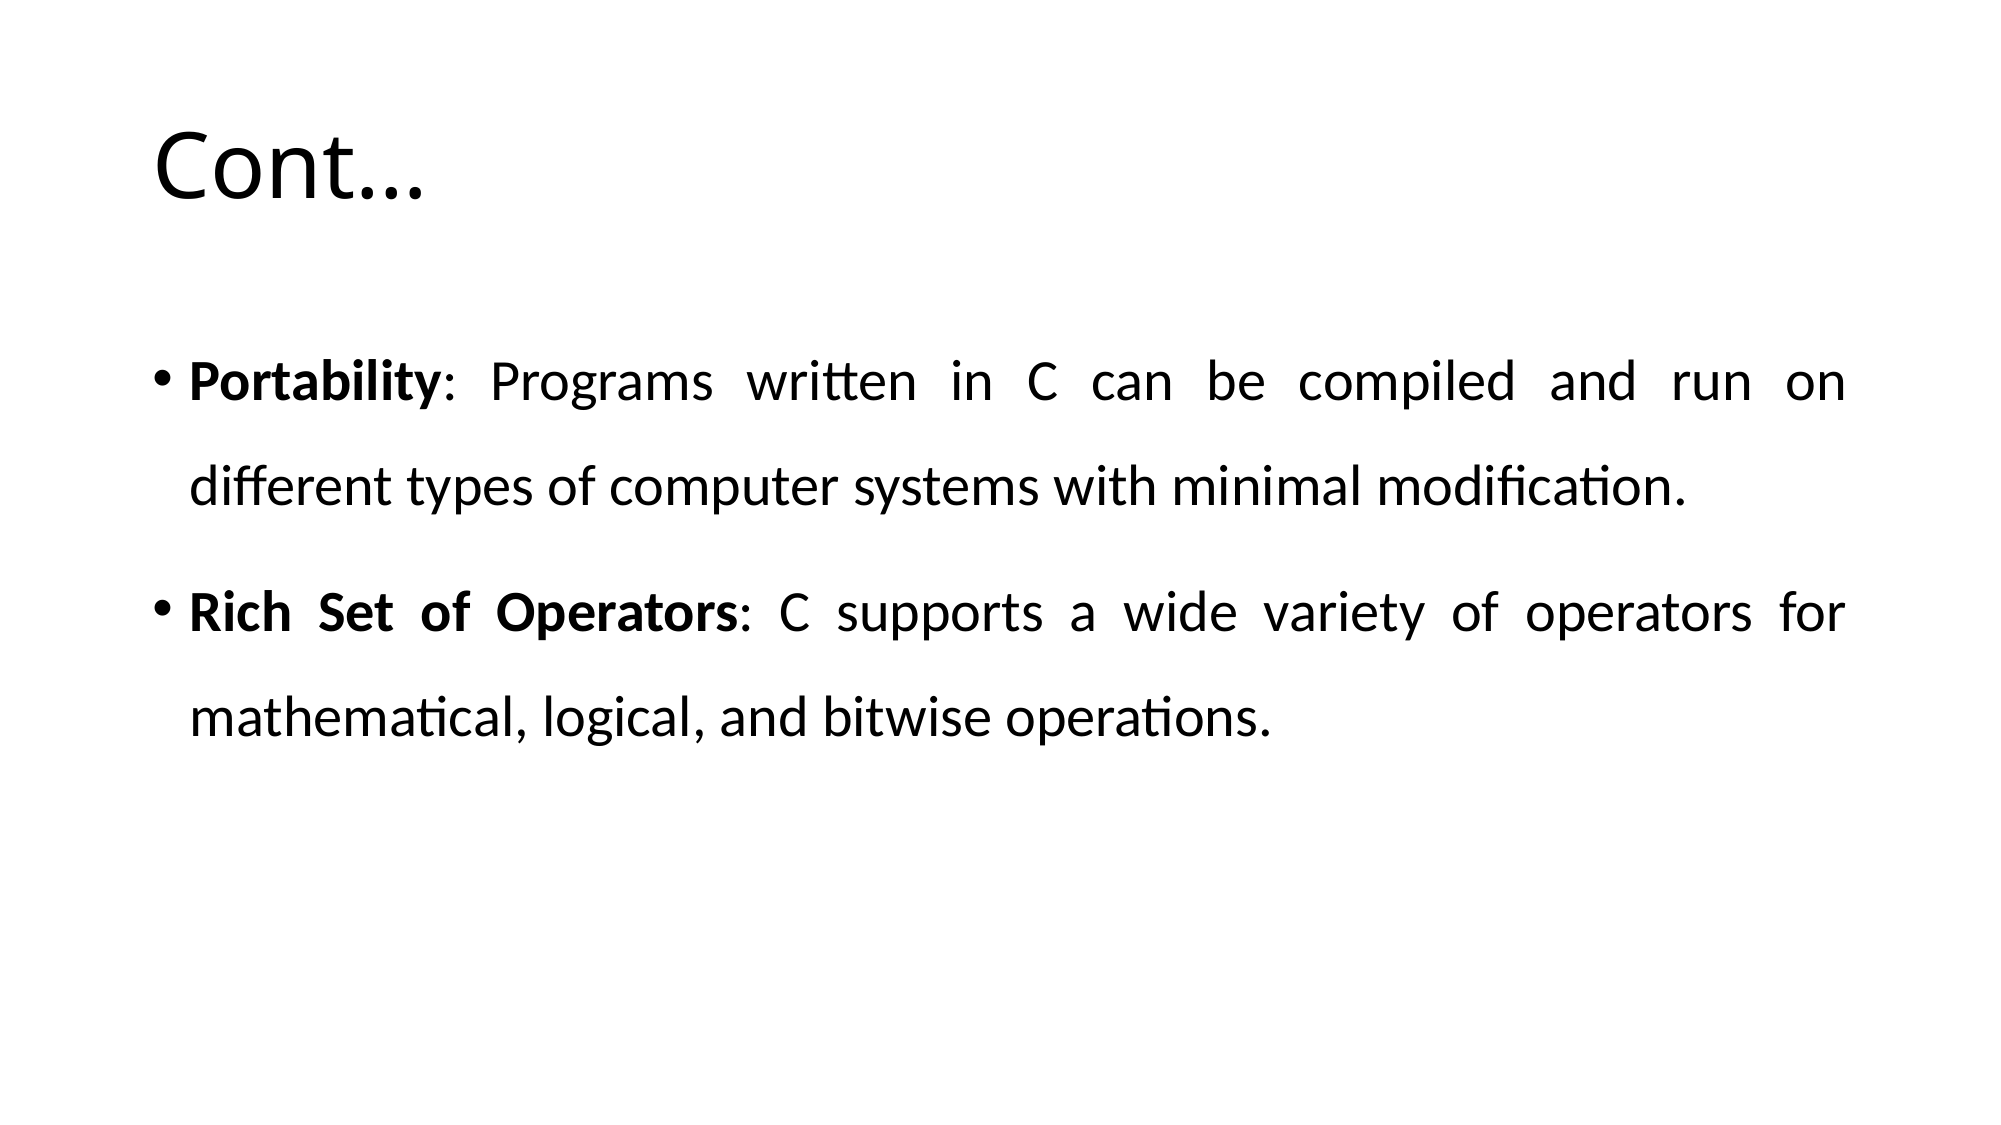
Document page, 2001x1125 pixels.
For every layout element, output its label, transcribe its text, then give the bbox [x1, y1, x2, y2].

list Portability: Programs written in C can be compiled and run on different types of computer systems with minimal modification. Rich Set of Operators: C supports a wide variety of operators for mathematical, logical, and bitwise operations. [137, 299, 1863, 1014]
title Cont… [137, 59, 1863, 278]
